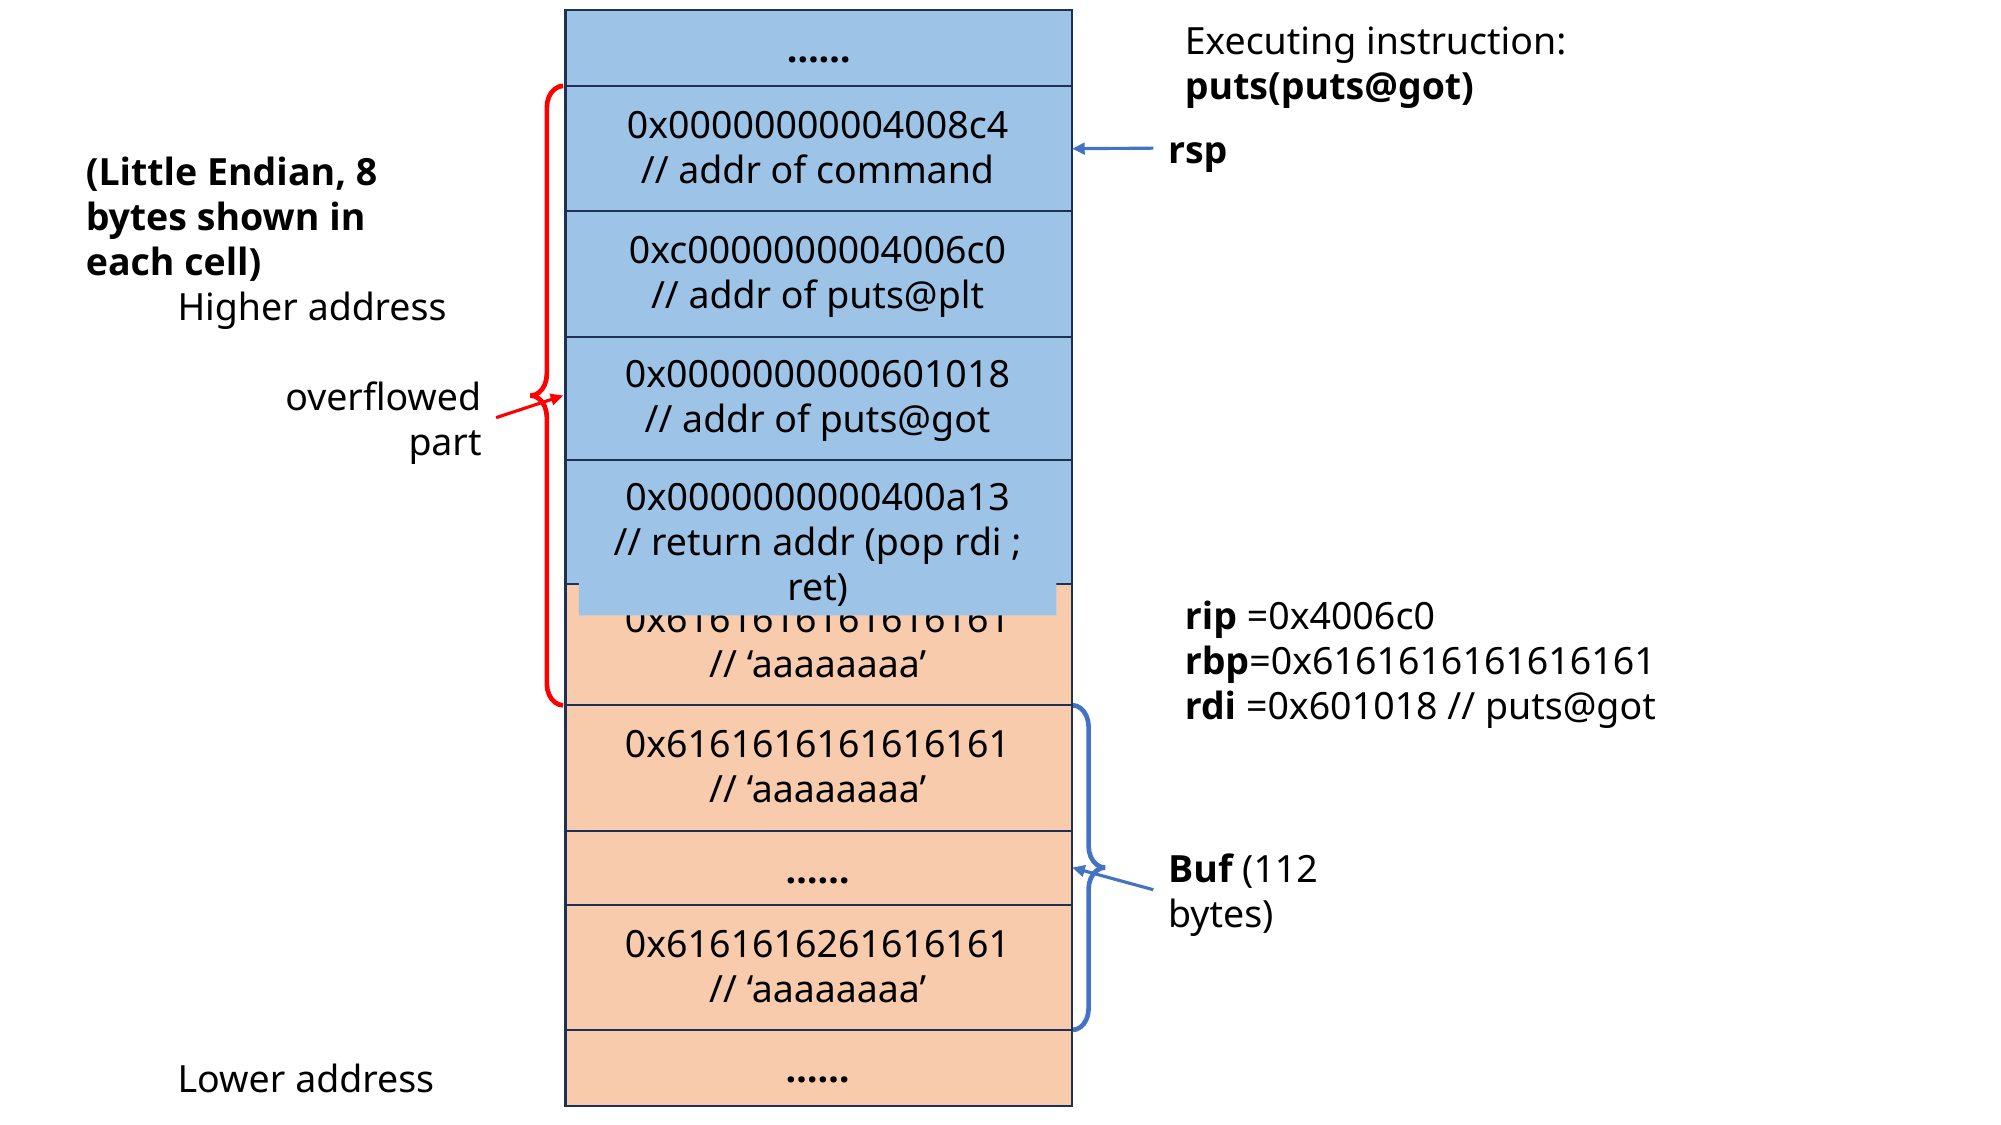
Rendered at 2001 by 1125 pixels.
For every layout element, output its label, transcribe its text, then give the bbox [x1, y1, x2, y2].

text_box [565, 584, 1073, 705]
text_box Lower address [162, 1047, 482, 1108]
text_box [530, 85, 564, 401]
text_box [1072, 118, 1253, 179]
text_box [543, 396, 564, 706]
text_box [565, 461, 1073, 584]
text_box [565, 10, 1073, 86]
text_box rip =0x4006c0 rbp=0x6161616161616161 rdi =0x601018 // puts@got [1170, 584, 1871, 735]
text_box (Little Endian, 8 bytes shown in each cell) [71, 140, 477, 290]
text_box overflowed part [203, 365, 497, 470]
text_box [565, 904, 1073, 1031]
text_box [565, 212, 1073, 337]
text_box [565, 337, 1073, 461]
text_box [1072, 705, 1432, 1031]
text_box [565, 831, 1072, 904]
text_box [565, 705, 1073, 831]
text_box Executing instruction: puts(puts@got) [1170, 10, 1632, 115]
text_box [565, 1031, 1073, 1107]
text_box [565, 86, 1073, 212]
text_box Higher address [162, 275, 482, 336]
